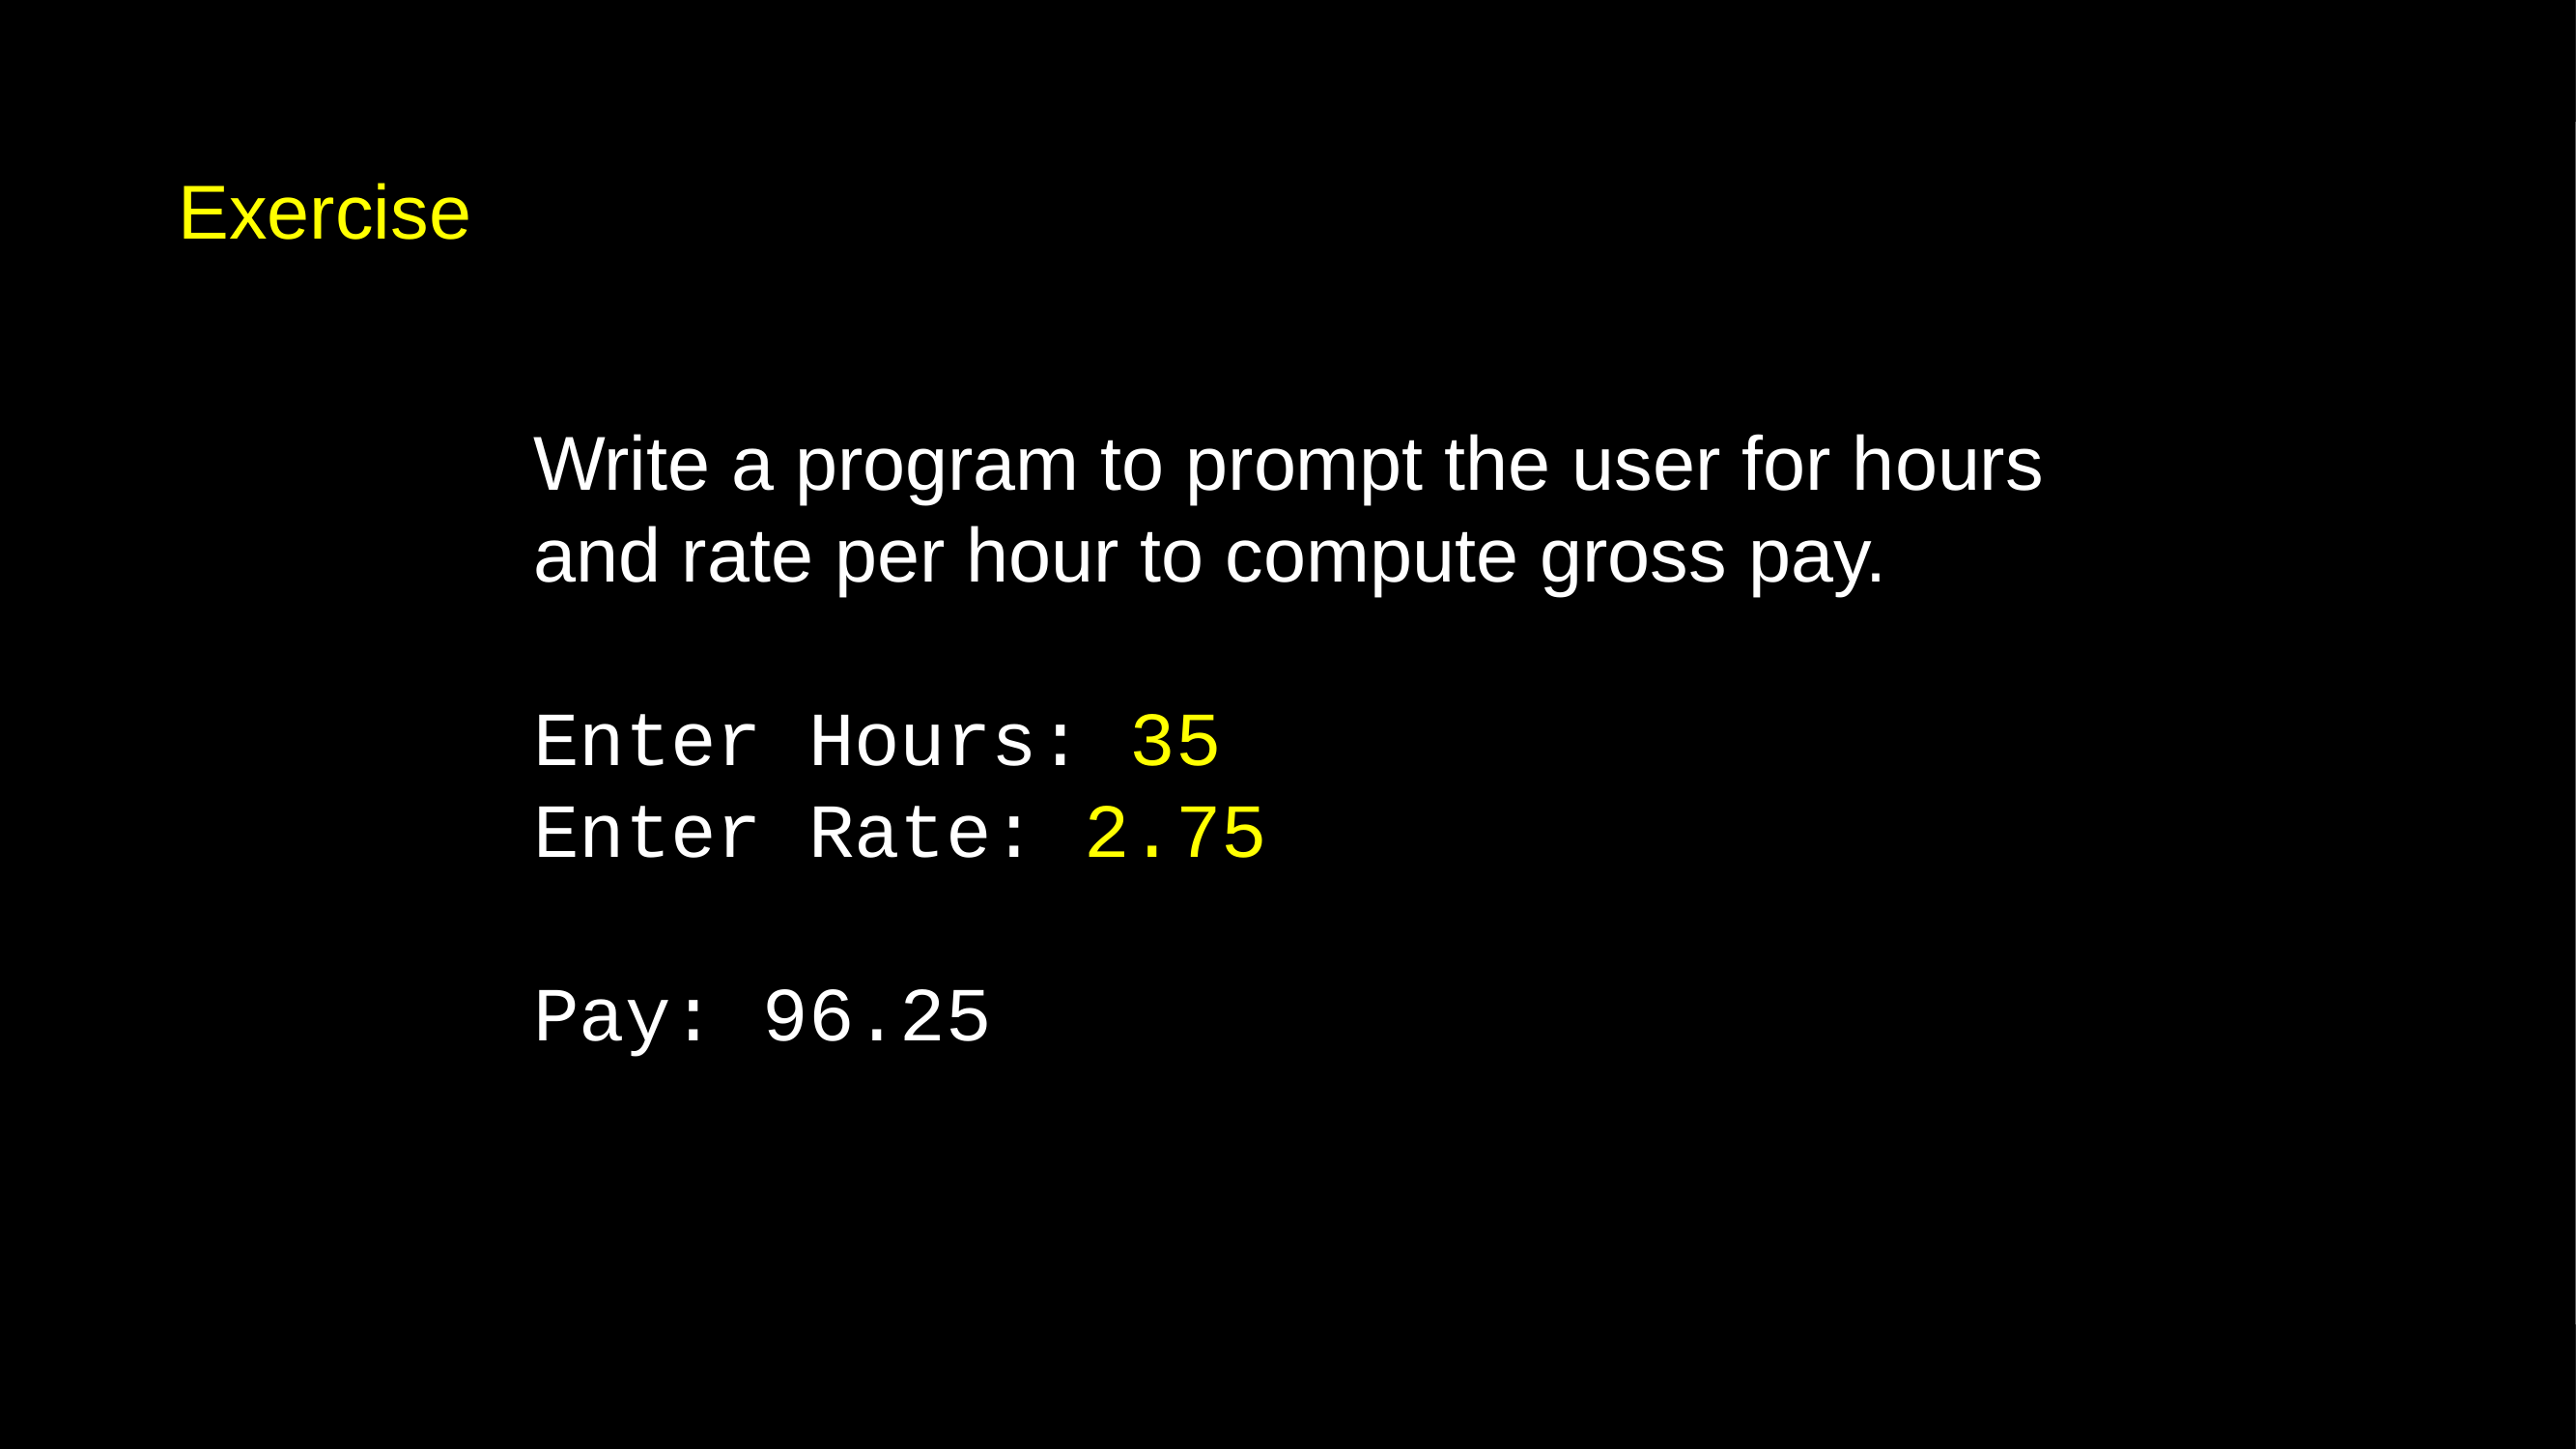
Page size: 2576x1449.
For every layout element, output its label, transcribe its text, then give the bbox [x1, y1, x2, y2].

text_box Exercise [108, 156, 542, 261]
text_box Write a program to prompt the user for hours and rate per hour to compute gross pay. Enter Hours: 35 Enter Rate: 2.75 Pay: 96.25 [461, 382, 2158, 1088]
